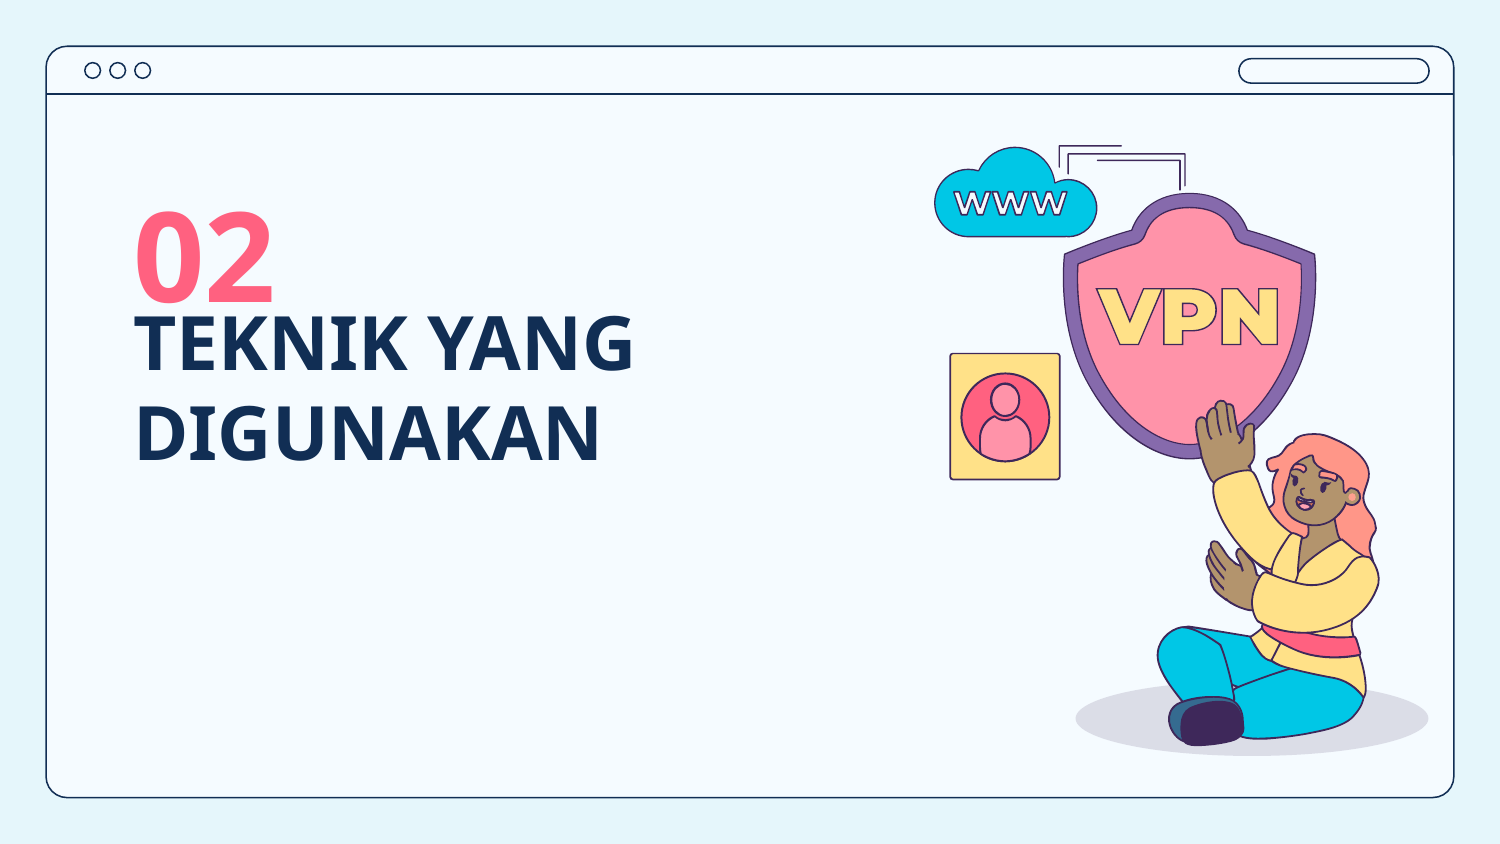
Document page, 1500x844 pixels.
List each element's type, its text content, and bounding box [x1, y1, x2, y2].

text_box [933, 144, 1429, 757]
title 02 [118, 204, 398, 343]
title TEKNIK YANG DIGUNAKAN [118, 352, 896, 491]
